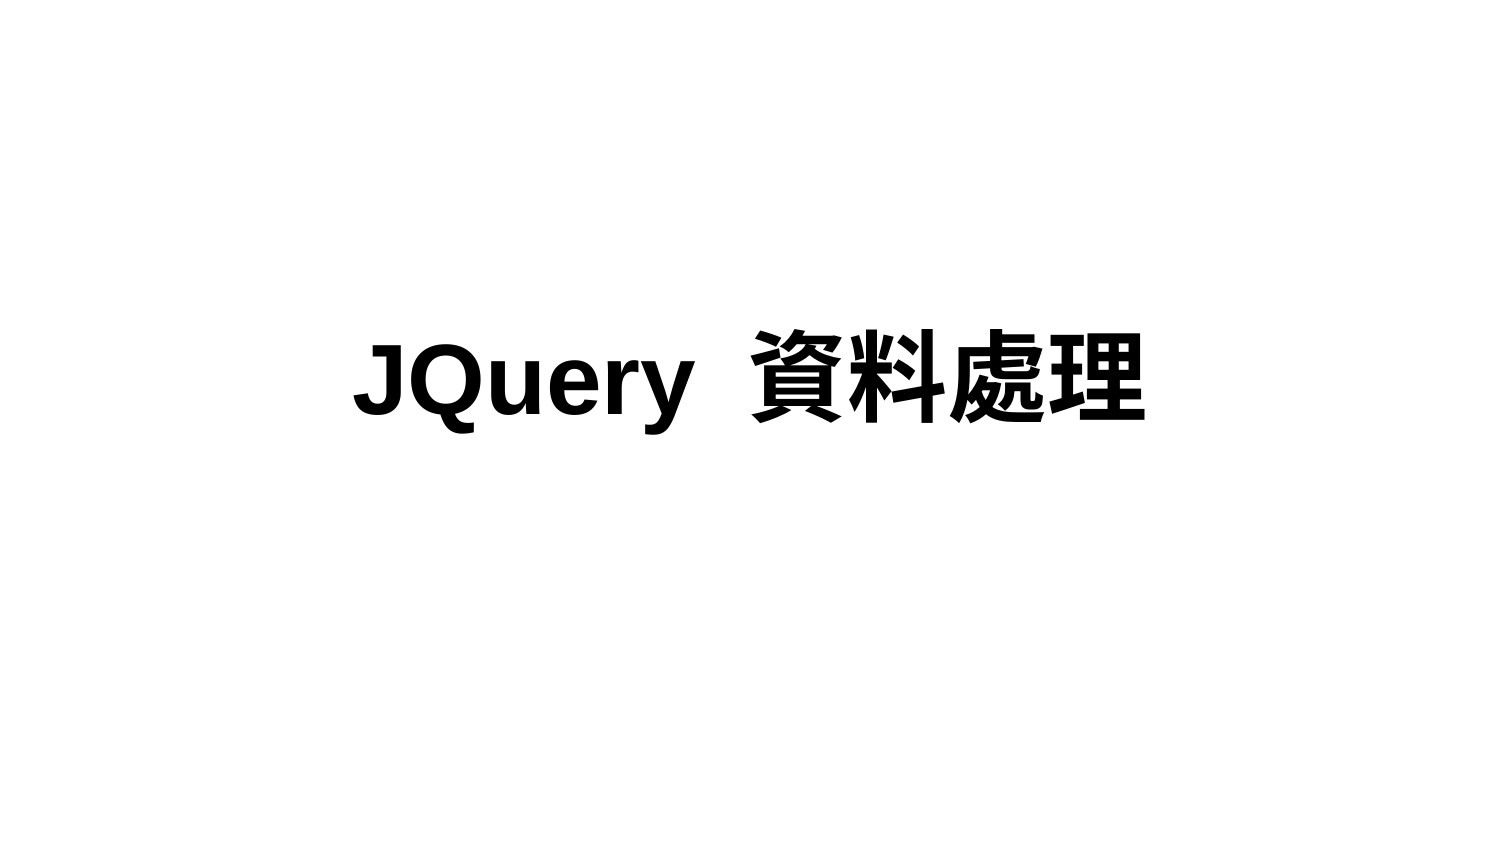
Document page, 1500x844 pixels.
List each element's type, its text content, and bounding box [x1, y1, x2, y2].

title JQuery 資料處理 [112, 259, 1388, 450]
